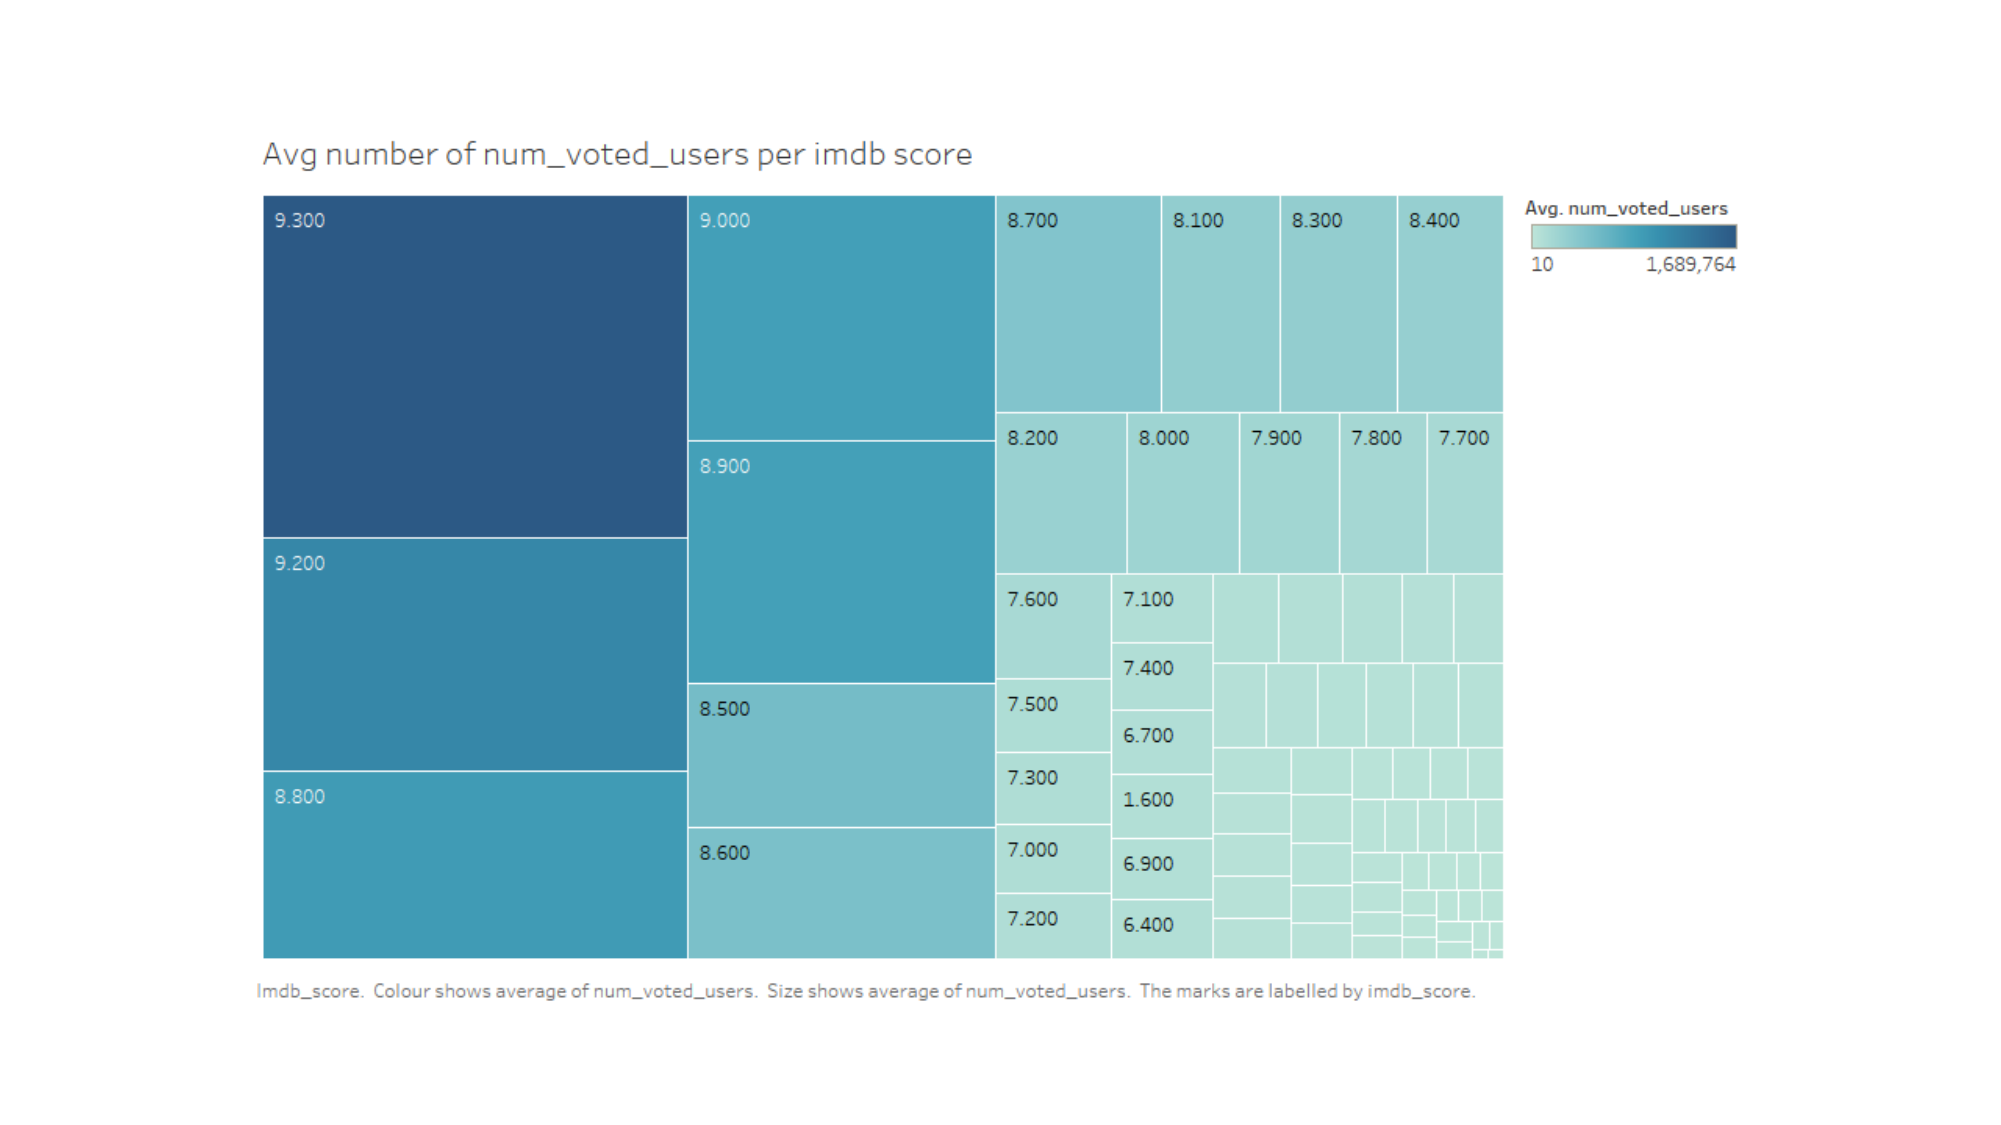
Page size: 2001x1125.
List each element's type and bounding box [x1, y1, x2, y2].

picture [256, 121, 1744, 1004]
